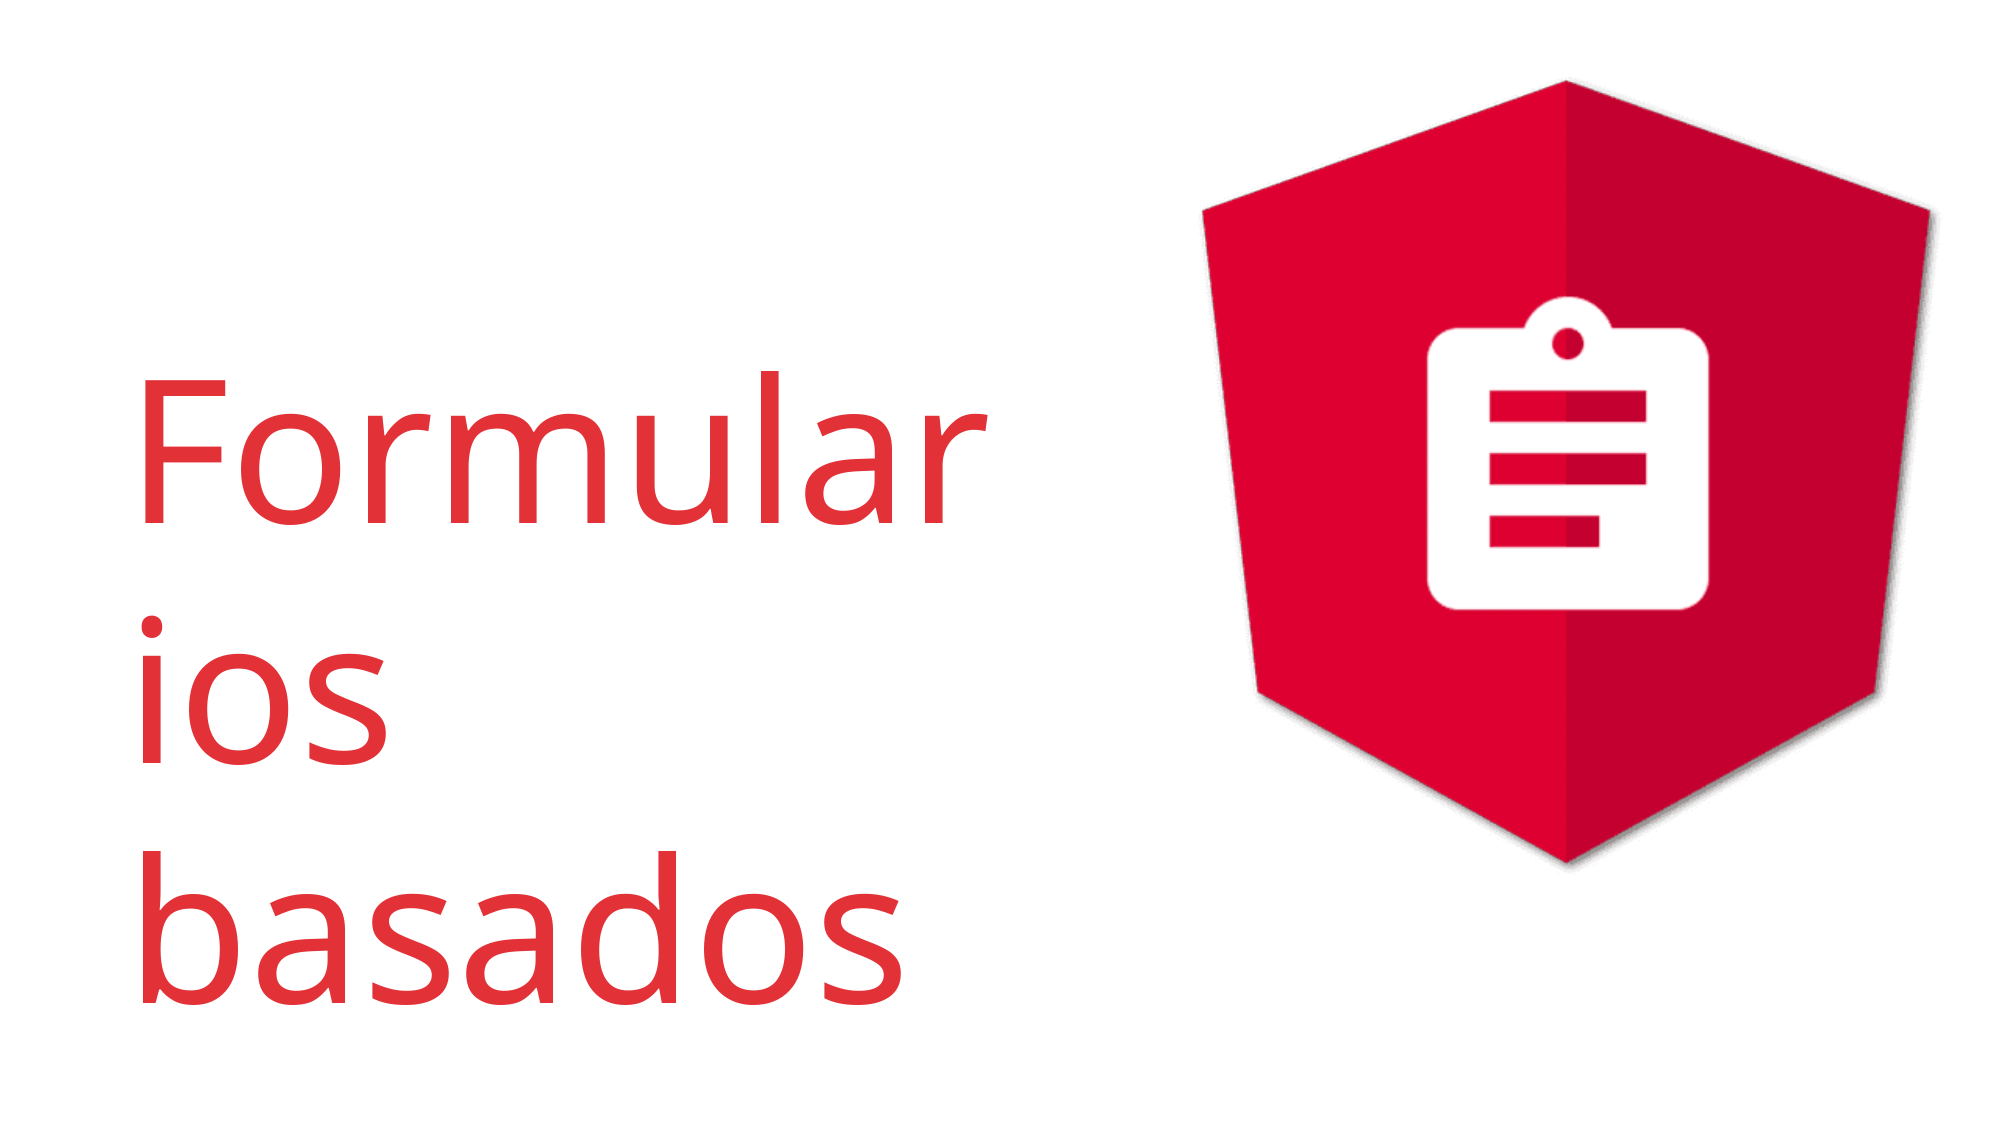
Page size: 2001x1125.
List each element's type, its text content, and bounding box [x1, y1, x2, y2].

picture [1181, 45, 1963, 888]
text_box Formularios basados en plantillas [112, 316, 1017, 1125]
